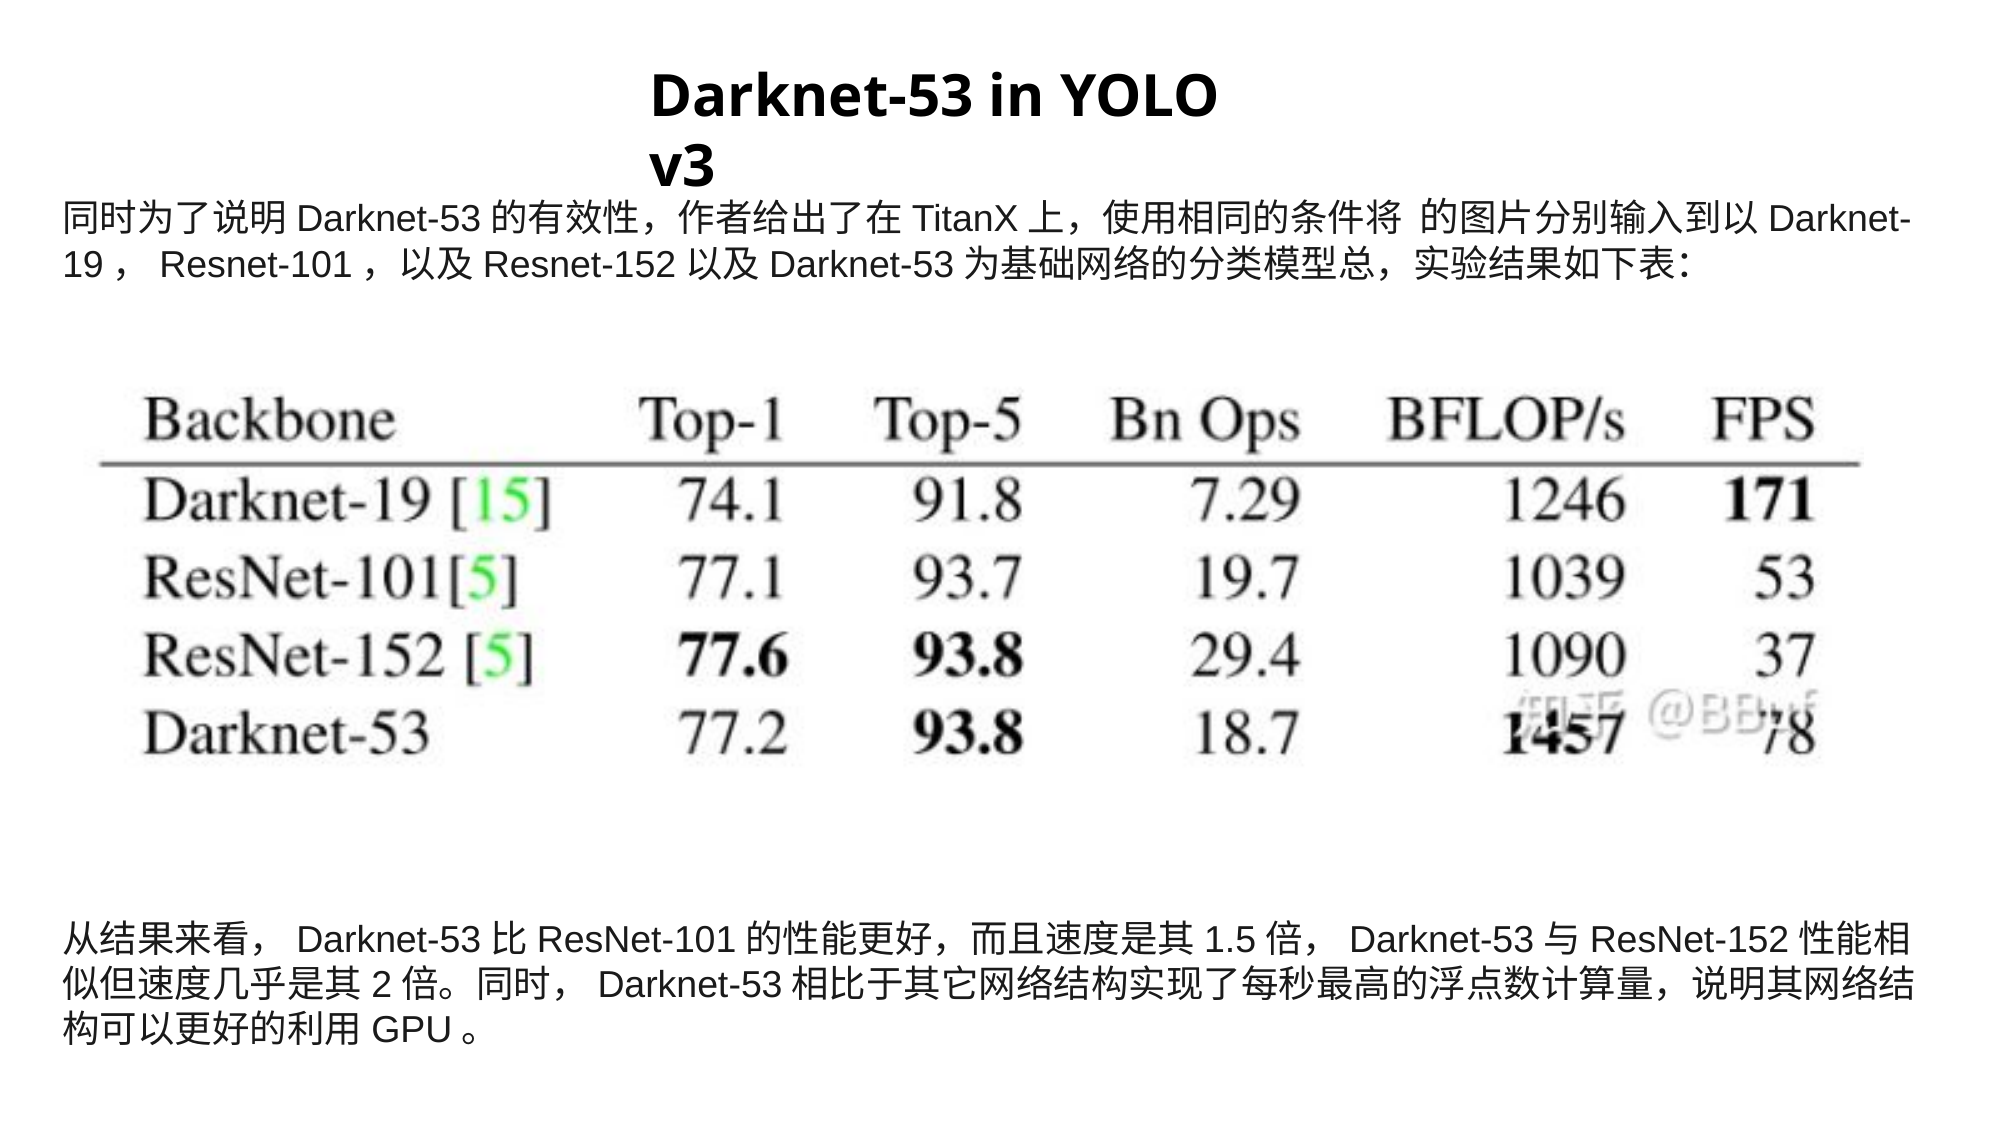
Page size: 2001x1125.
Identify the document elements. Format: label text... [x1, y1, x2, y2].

text_box Darknet-53 in YOLO v3 [635, 50, 1294, 206]
picture [65, 368, 1864, 787]
text_box 同时为了说明Darknet-53的有效性，作者给出了在TitanX上，使用相同的条件将 的图片分别输入到以Darknet-19，Resnet-101，以及Resnet-152以及Darknet-53为基础网络的分类模型总，实验结果如下表： 从结果来看，Darknet-53比ResNet-101的性能更好，而且速度是其1.5倍，Darknet-53与ResNet-152性能相似但速度几乎是其2倍。同时，Darknet-53相比于其它网络结构实现了每秒最高的浮点数计算量，说明其网络结构可以更好的利用GPU。 [47, 184, 1961, 1058]
